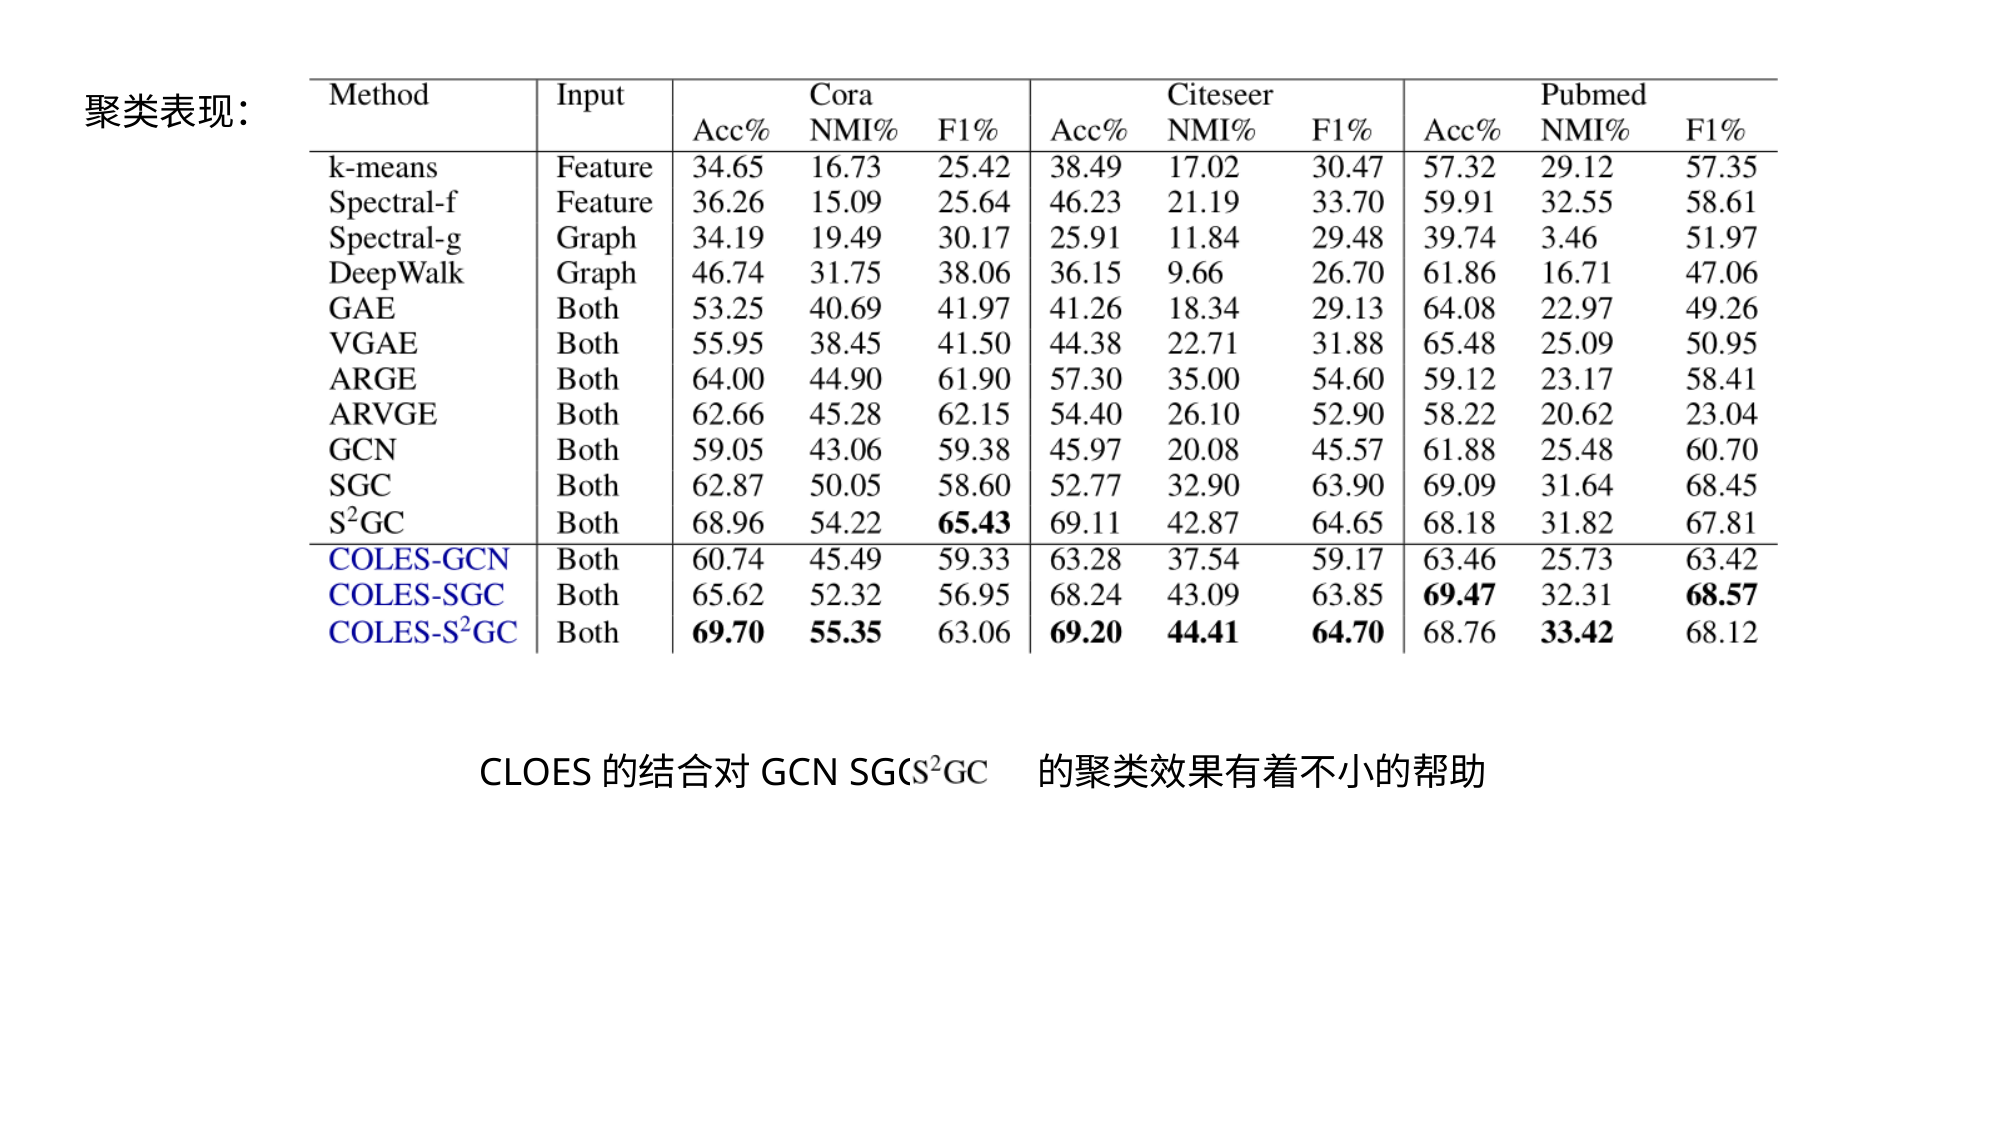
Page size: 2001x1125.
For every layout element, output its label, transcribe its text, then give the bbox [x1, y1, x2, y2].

text_box CLOES的结合对GCN SGC 的聚类效果有着不小的帮助 [464, 740, 1536, 801]
text_box 聚类表现： [69, 80, 292, 141]
picture [910, 754, 997, 789]
picture [292, 61, 1813, 679]
